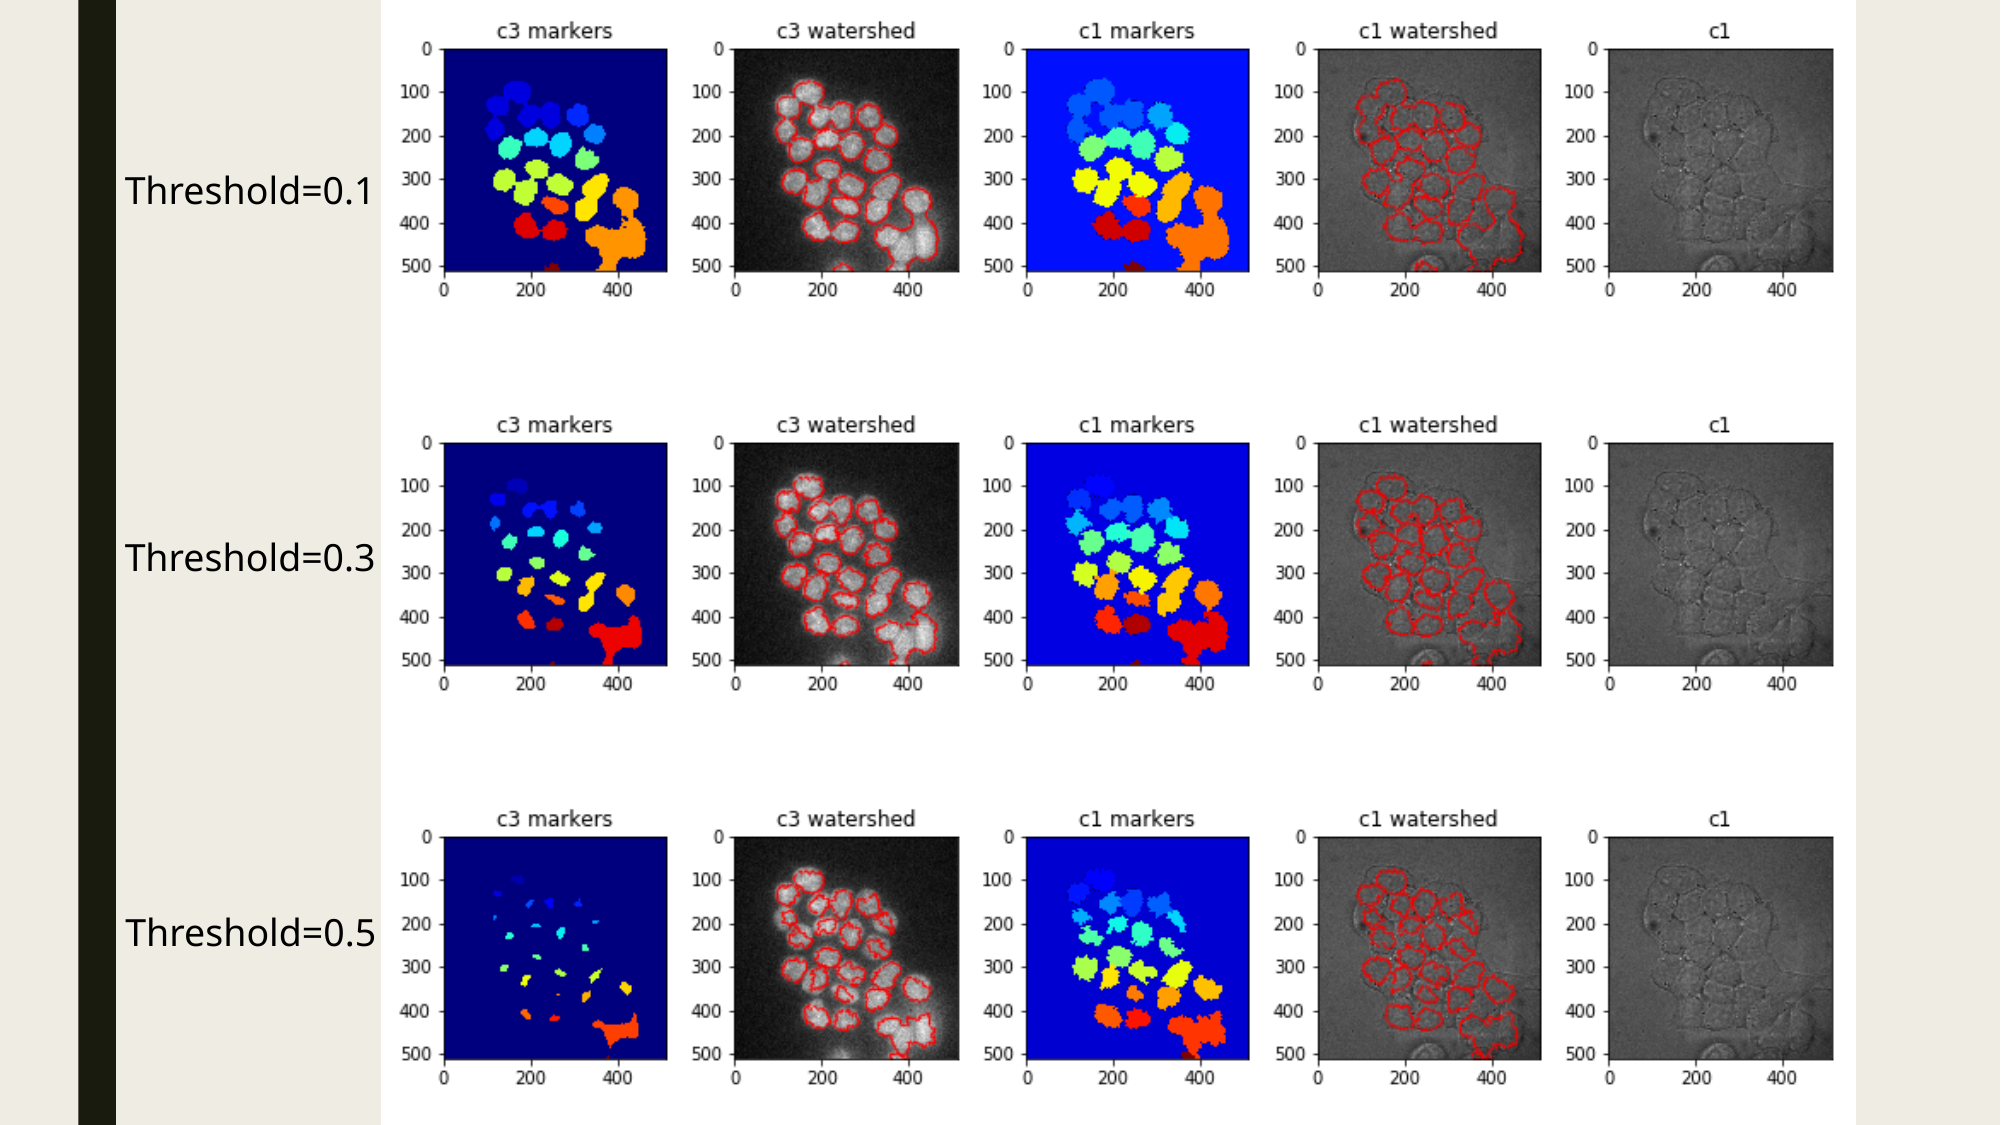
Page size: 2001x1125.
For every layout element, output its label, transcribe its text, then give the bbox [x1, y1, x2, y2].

text_box Threshold=0.1 [110, 159, 381, 220]
picture [381, 0, 1856, 1125]
text_box Threshold=0.5 [110, 901, 381, 961]
text_box Threshold=0.3 [110, 526, 381, 587]
